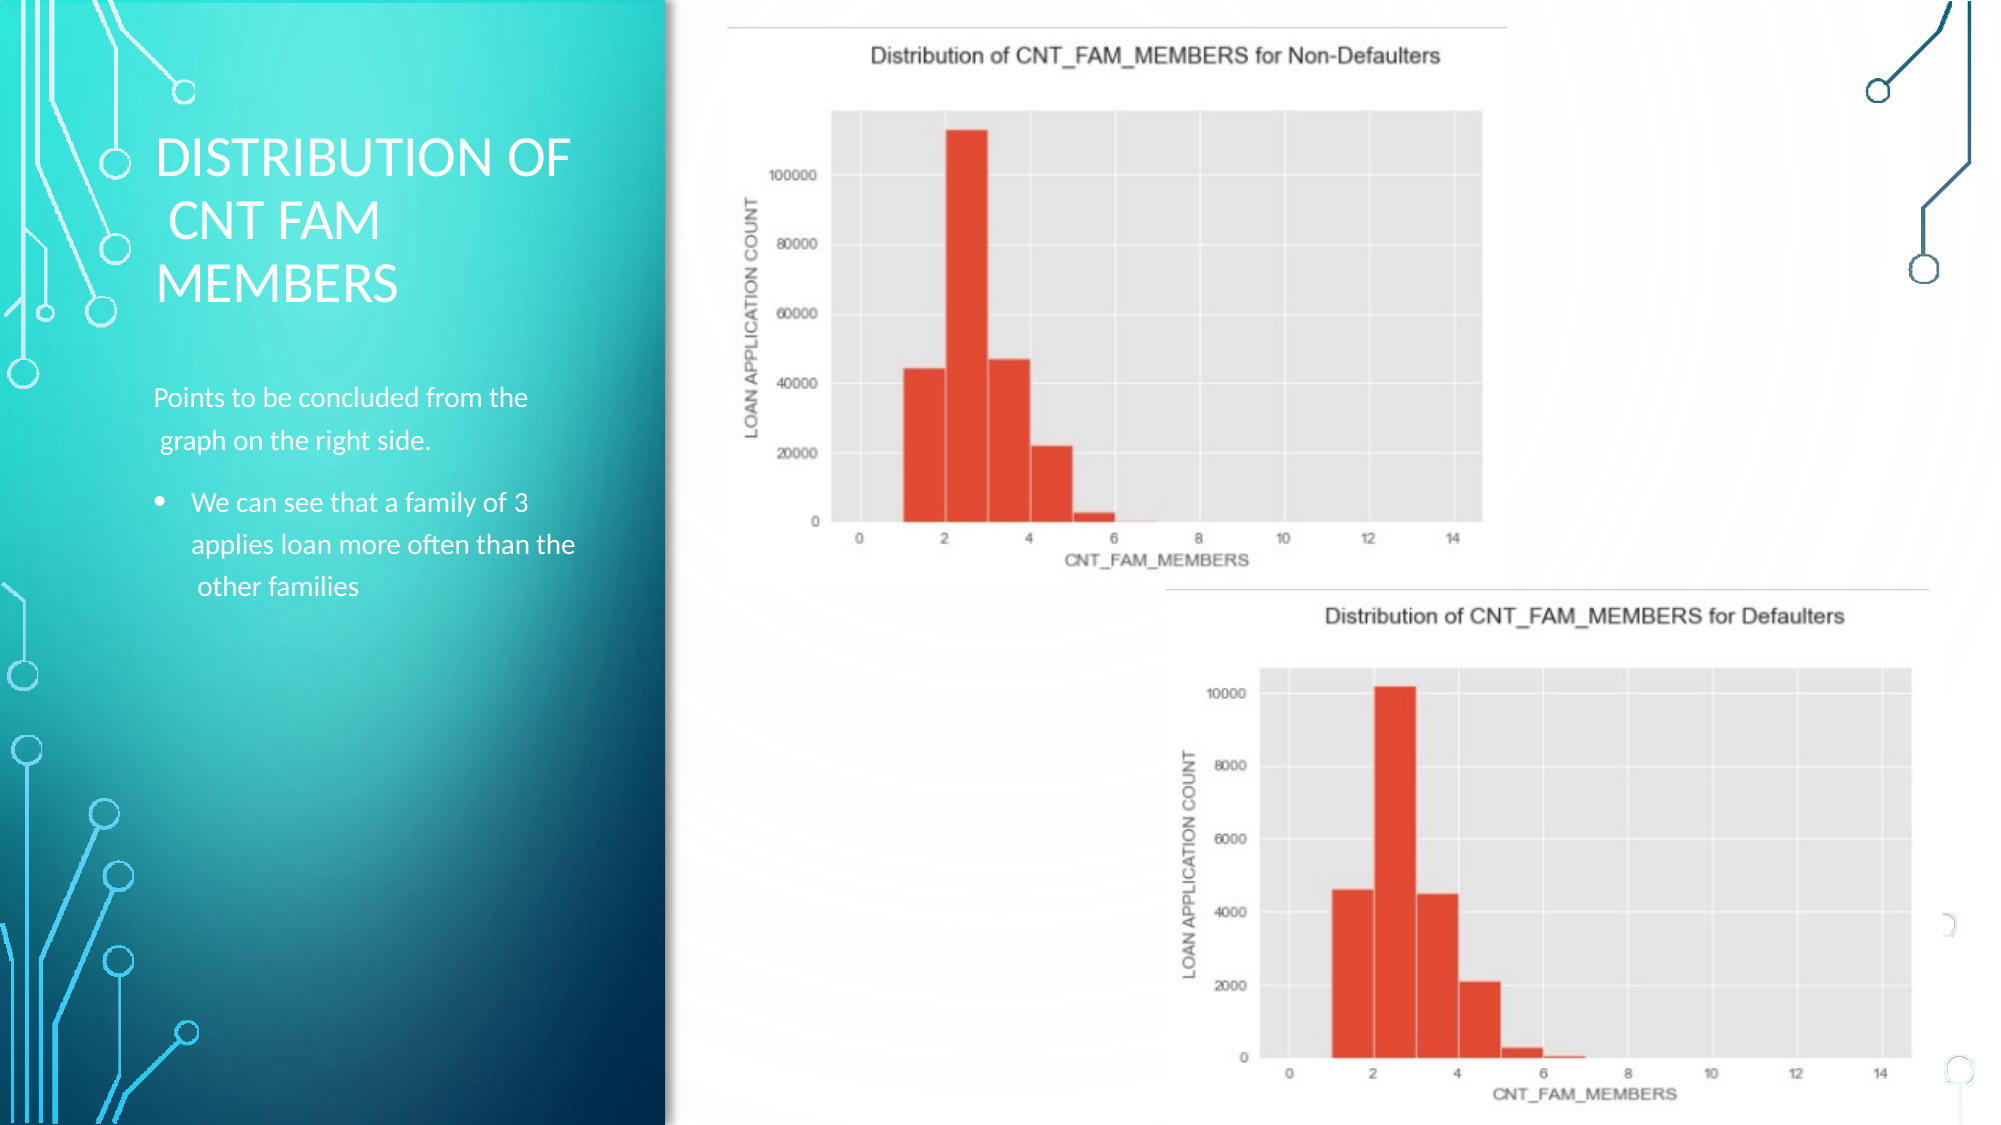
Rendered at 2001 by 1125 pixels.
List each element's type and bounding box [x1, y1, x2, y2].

text_box [201, 0, 685, 1125]
text_box [722, 27, 1944, 1125]
picture [685, 0, 2000, 1125]
text_box [0, 0, 200, 1125]
